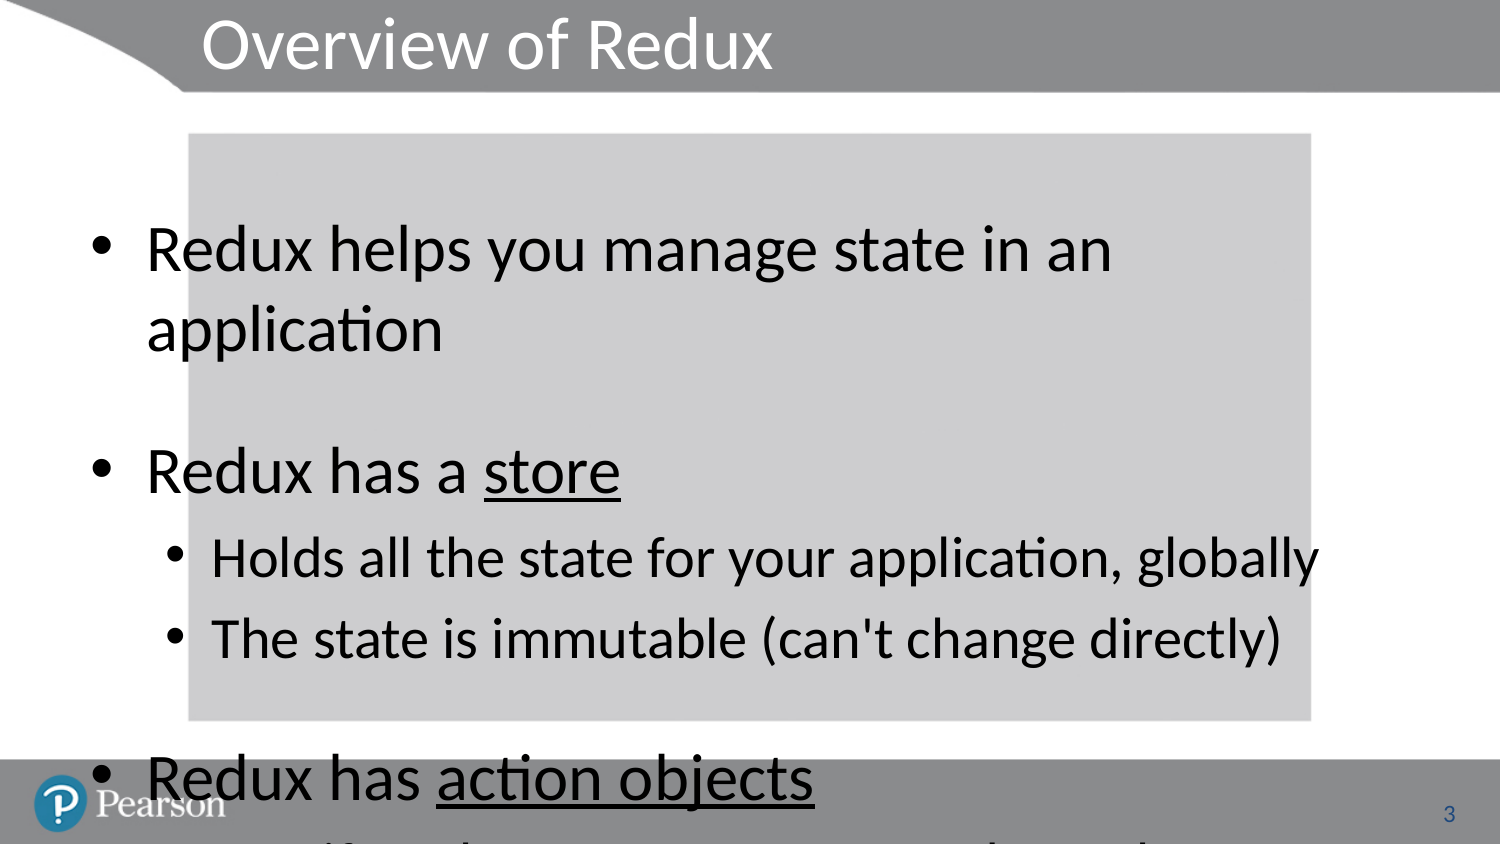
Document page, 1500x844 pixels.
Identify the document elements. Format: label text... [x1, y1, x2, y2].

title Overview of Redux [186, 0, 1425, 79]
picture [0, 0, 1500, 844]
list Redux helps you manage state in an application Redux has a store Holds all the state for your application, globally The state is immutable (can't change directly) Redux has action objects Specify a change you want to make to the state Redux has reducer functions Receives current state and action, returns updated state [75, 196, 1425, 754]
text_box 3 [1406, 759, 1493, 835]
